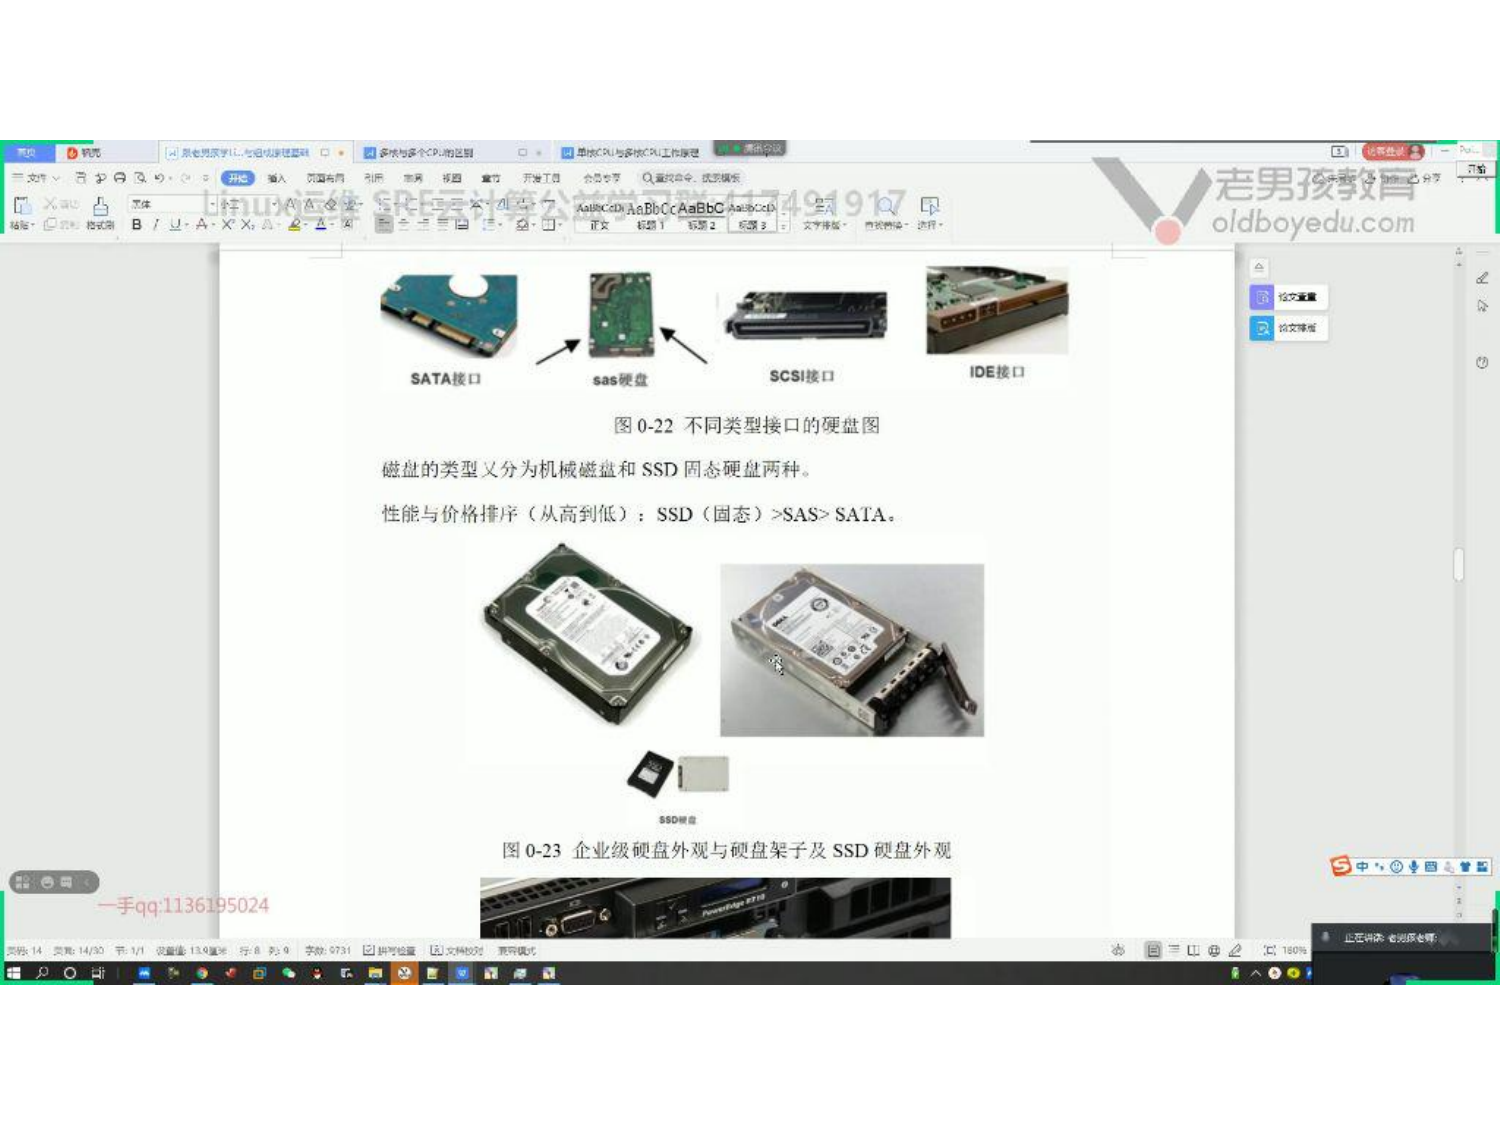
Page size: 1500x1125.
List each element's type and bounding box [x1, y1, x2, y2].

picture [0, 140, 1500, 985]
